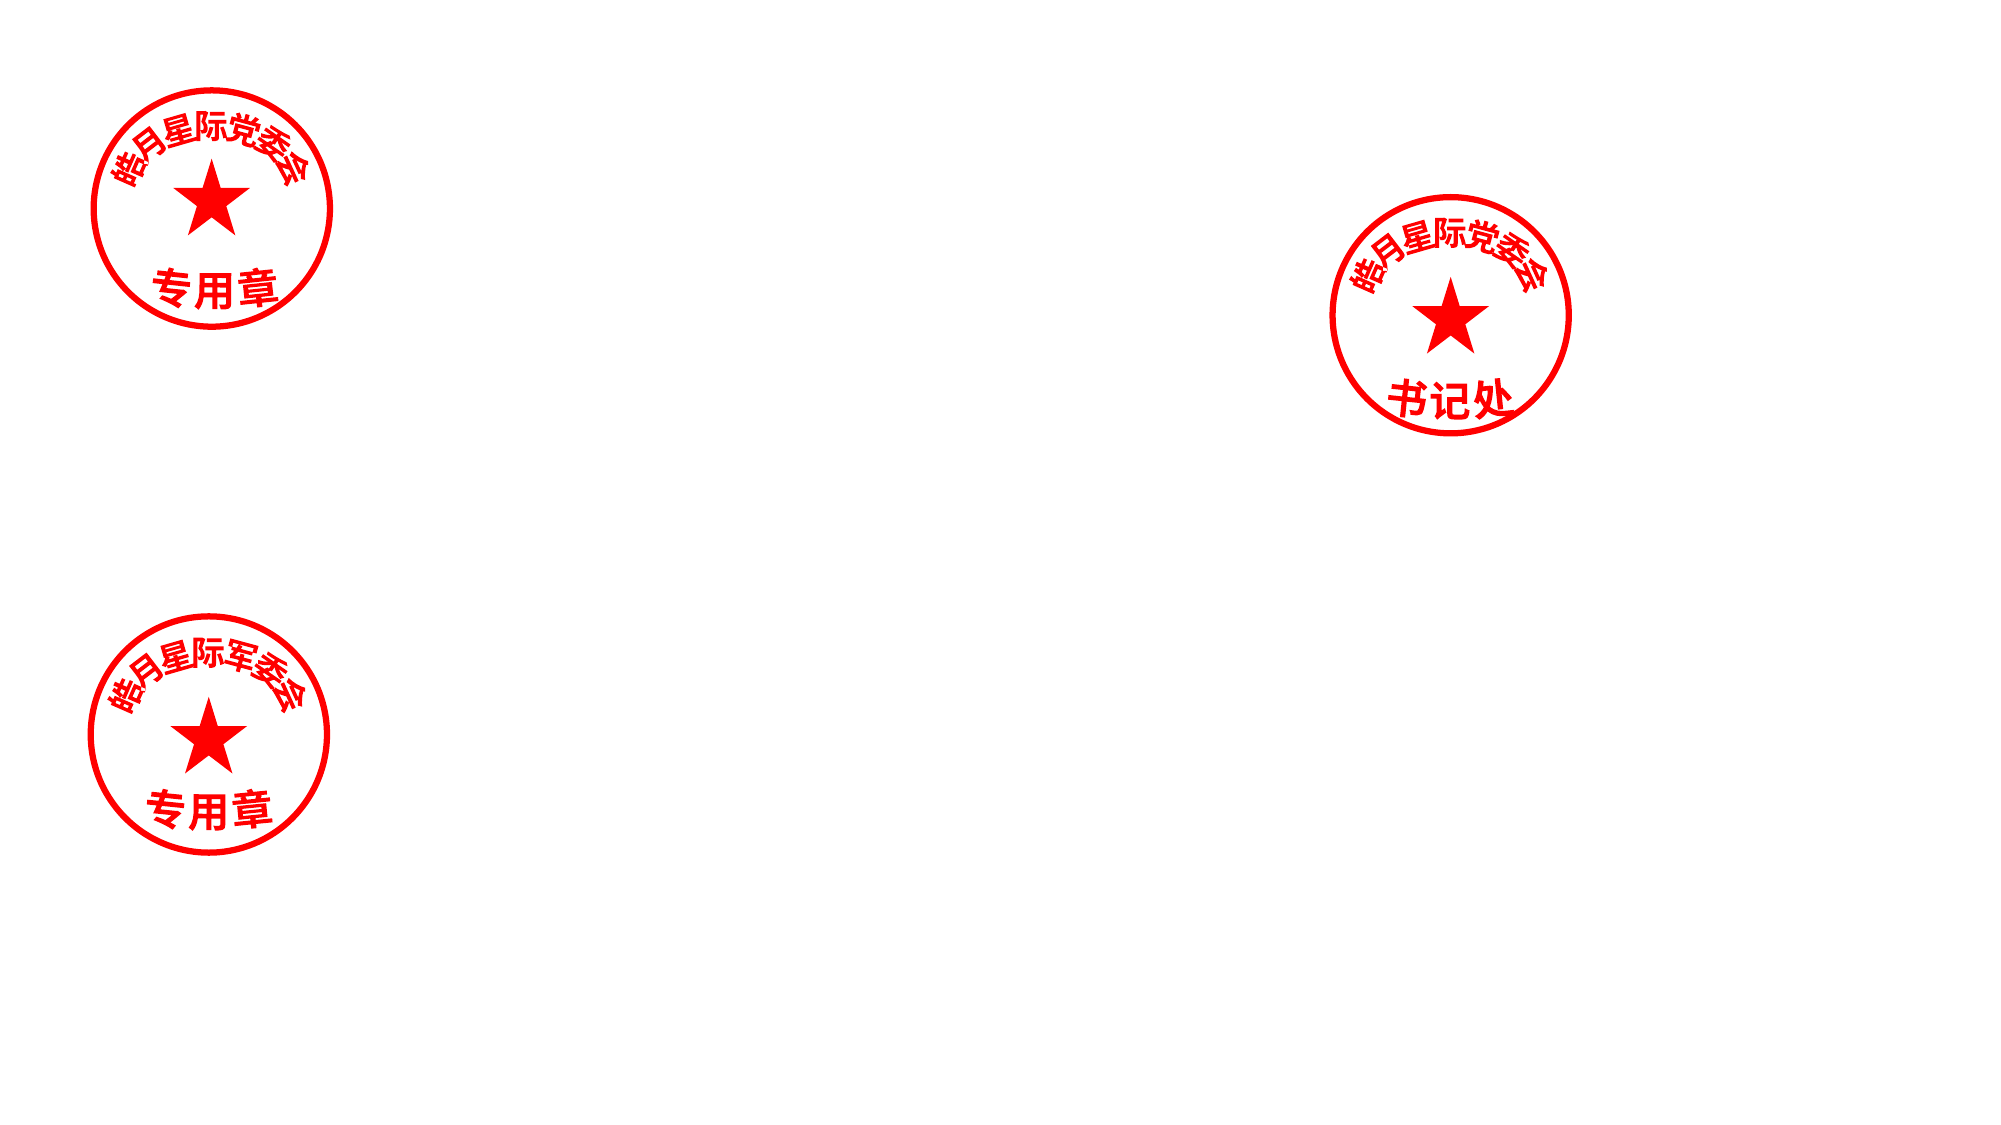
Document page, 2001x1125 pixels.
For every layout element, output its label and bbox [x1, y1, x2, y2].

text_box [1331, 196, 1570, 435]
text_box [93, 89, 331, 328]
text_box [90, 615, 328, 854]
text_box [1409, 273, 1493, 357]
